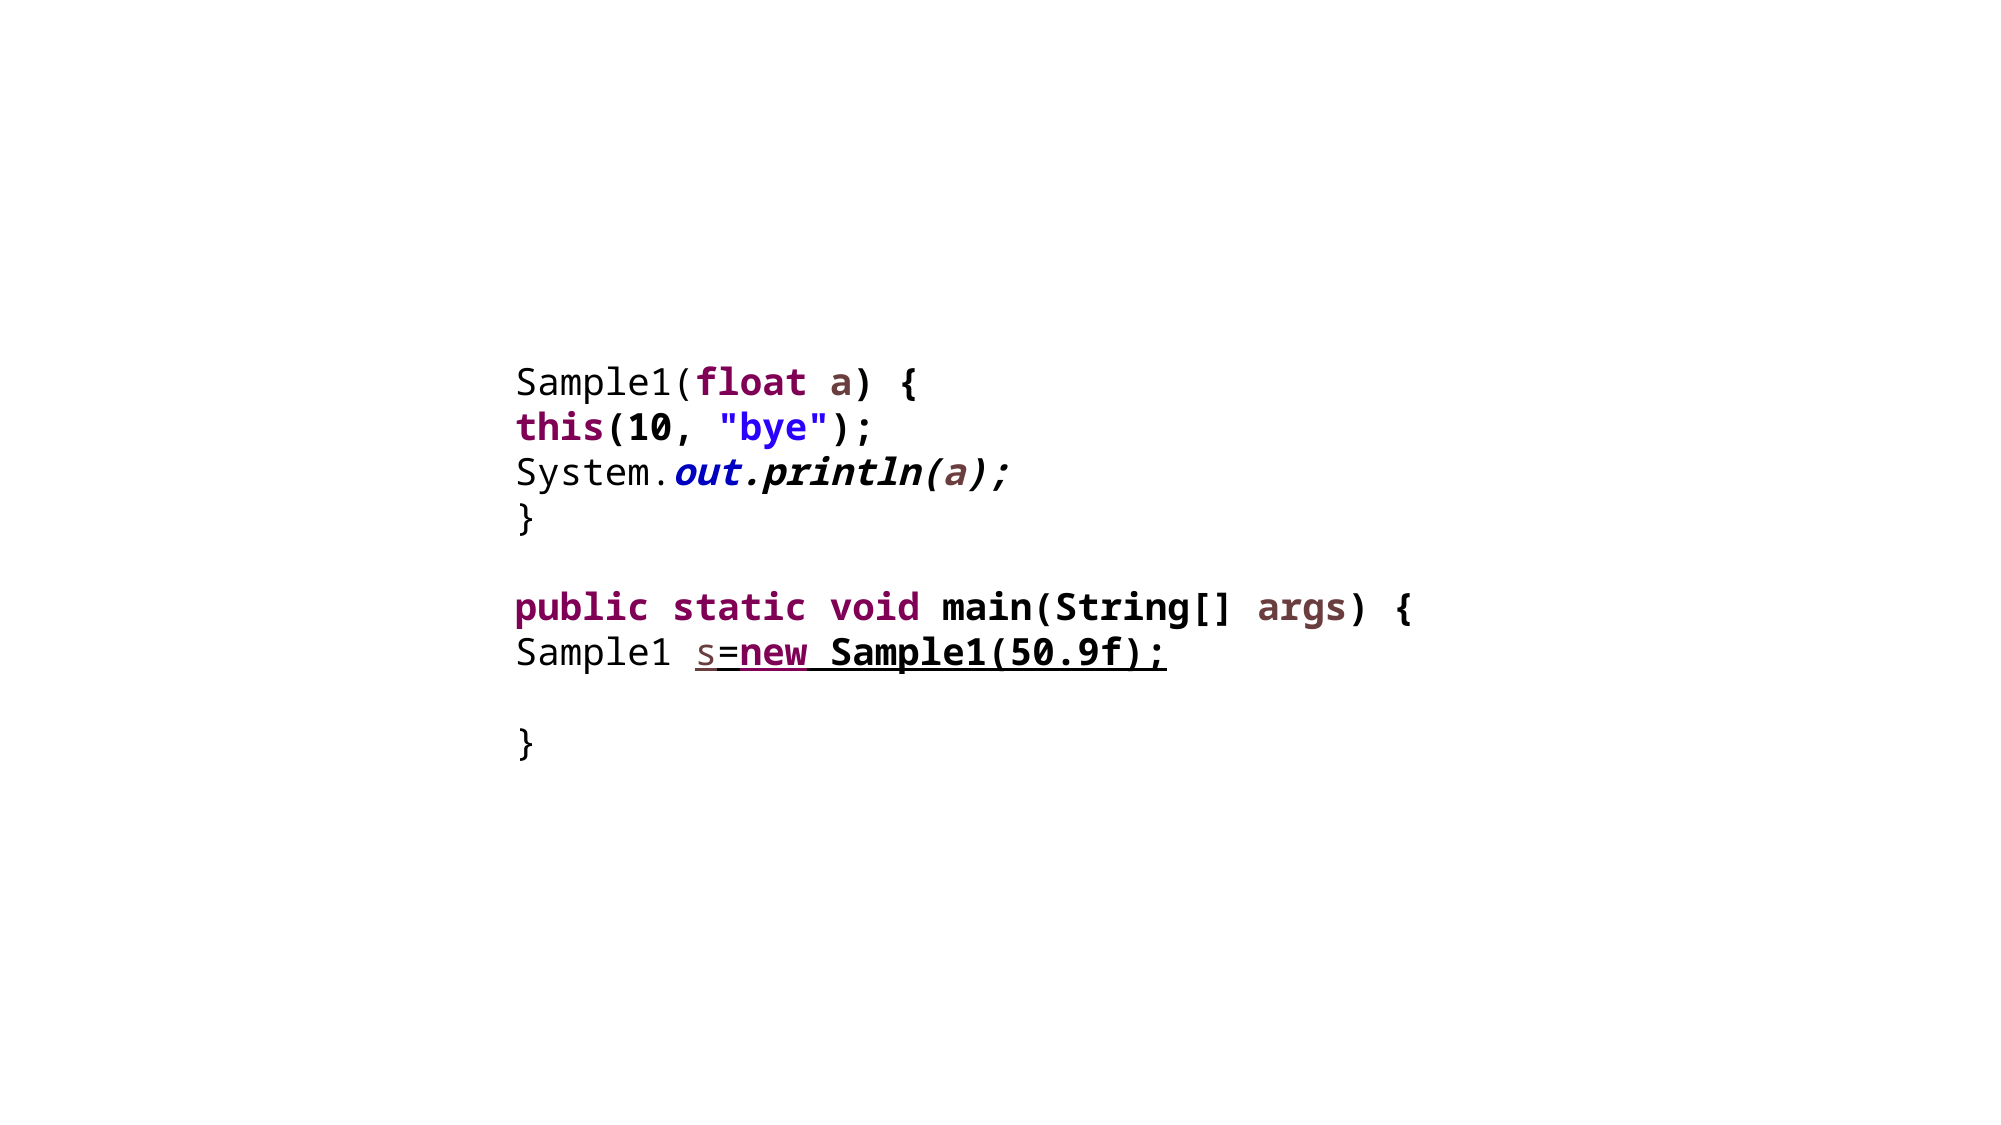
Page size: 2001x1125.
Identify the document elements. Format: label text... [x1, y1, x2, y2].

text_box Sample1(float a) { this(10, "bye"); System.out.println(a); } public static void main(String[] args) { Sample1 s=new Sample1(50.9f); } [500, 350, 1501, 771]
